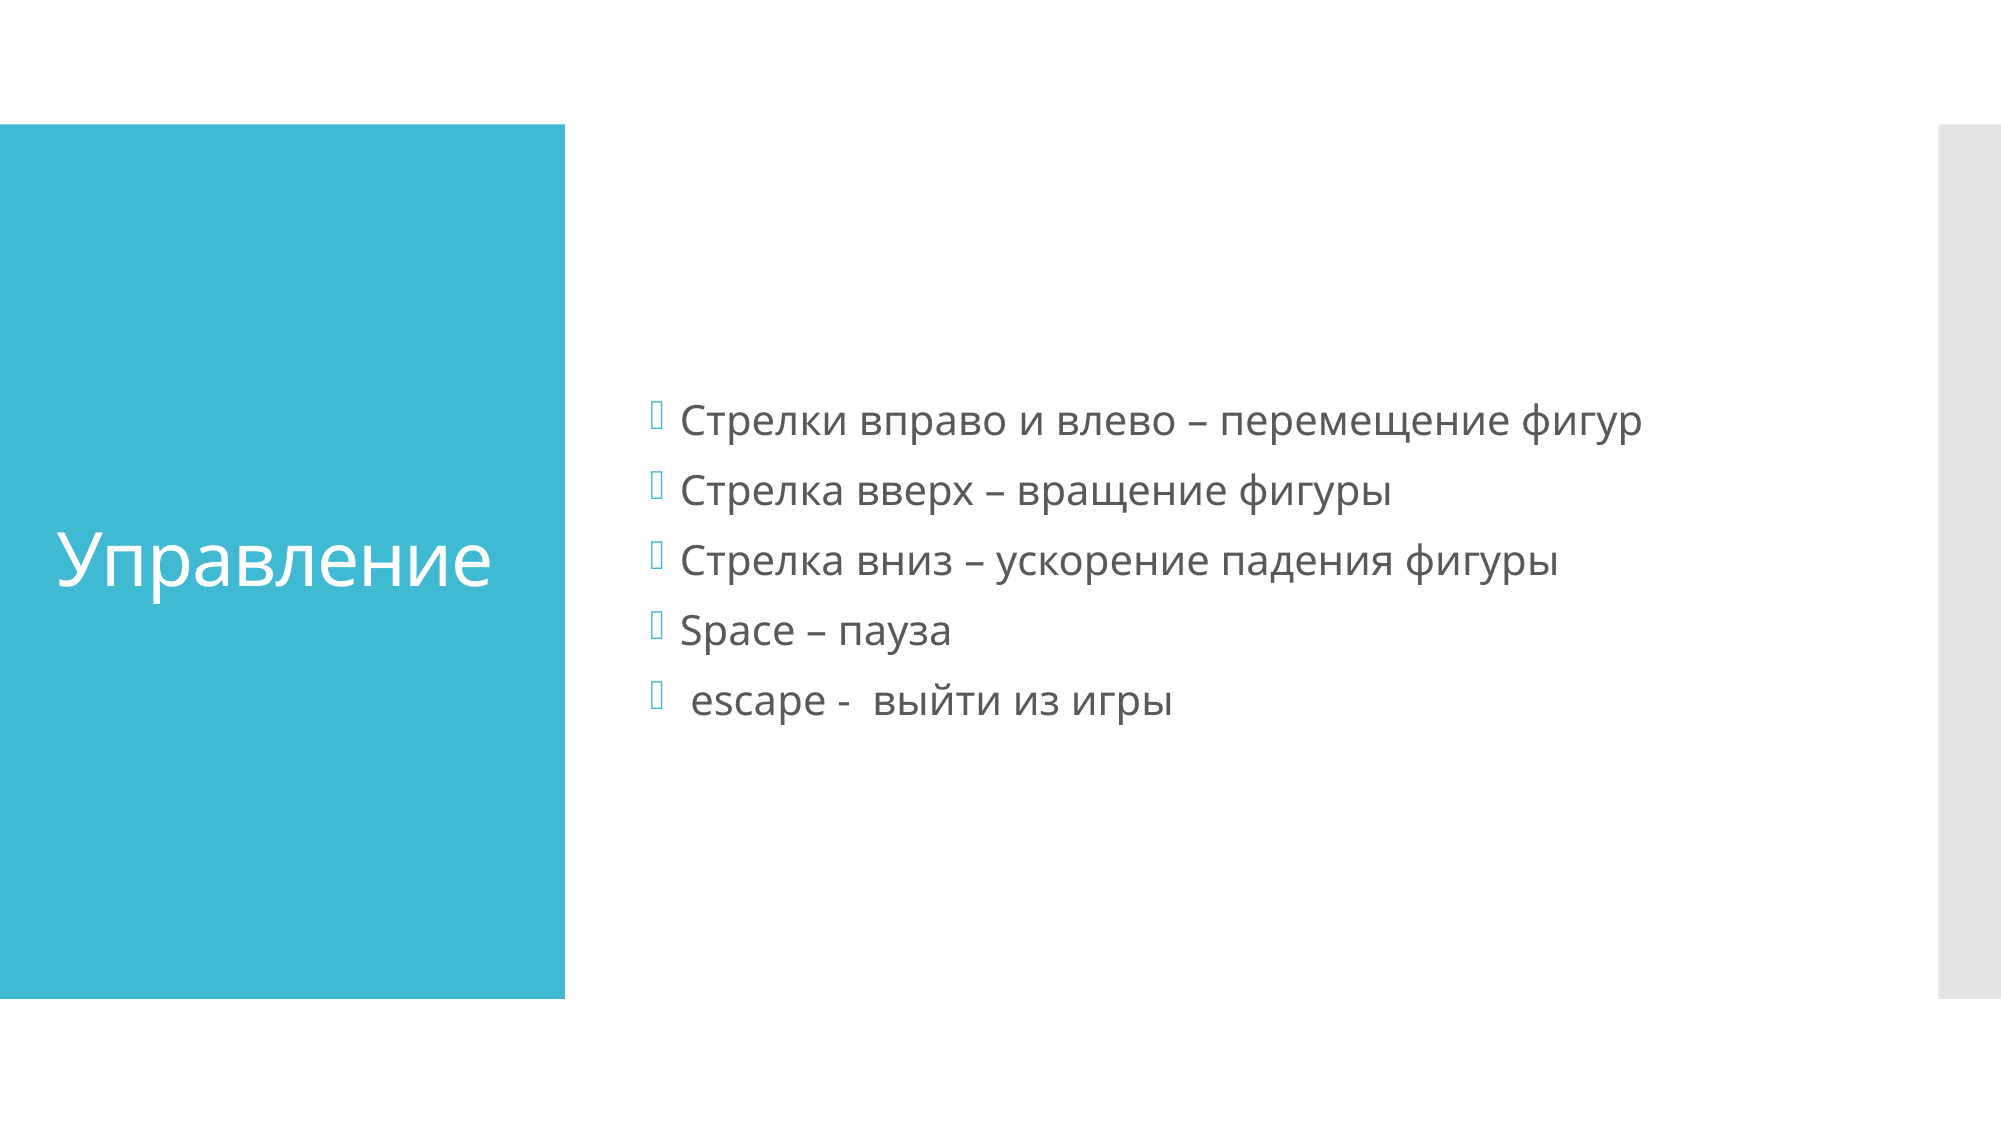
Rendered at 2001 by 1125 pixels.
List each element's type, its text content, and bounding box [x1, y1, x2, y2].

title Управление [41, 184, 525, 940]
list Стрелки вправо и влево – перемещение фигур Стрелка вверх – вращение фигуры Стрелка вниз – ускорение падения фигуры Space – пауза escape - выйти из игры [634, 141, 1835, 982]
